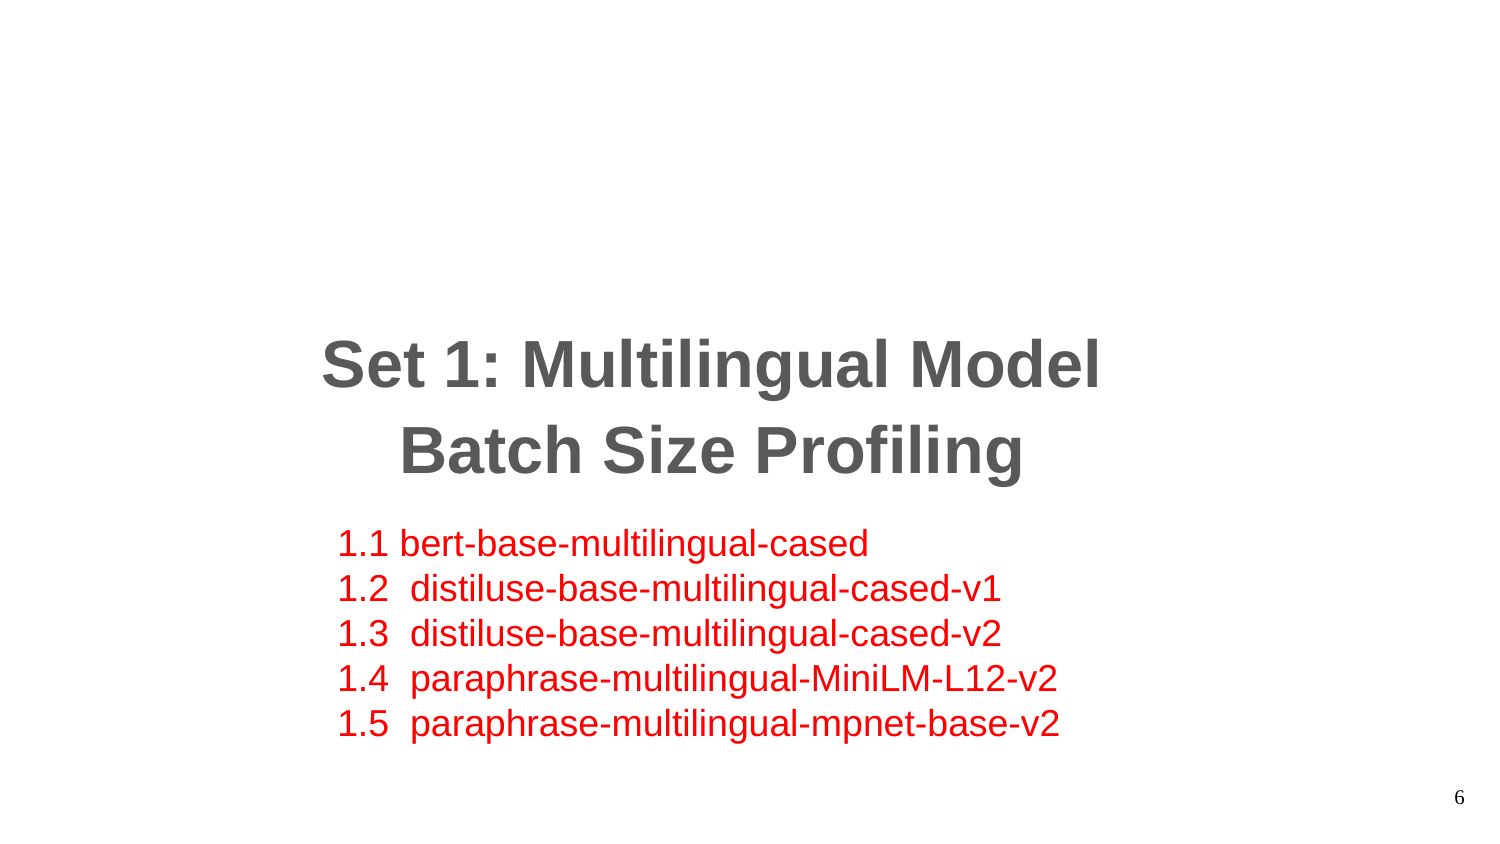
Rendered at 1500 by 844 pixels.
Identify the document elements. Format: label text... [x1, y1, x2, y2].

text_box [1389, 764, 1480, 830]
text_box Set 1: Multilingual Model Batch Size Profiling [258, 121, 1167, 682]
text_box 1.1 bert-base-multilingual-cased 1.2 distiluse-base-multilingual-cased-v1 1.3 distiluse-base-multilingual-cased-v2 1.4 paraphrase-multilingual-MiniLM-L12-v2 1.5 paraphrase-multilingual-mpnet-base-v2 [322, 511, 1367, 752]
